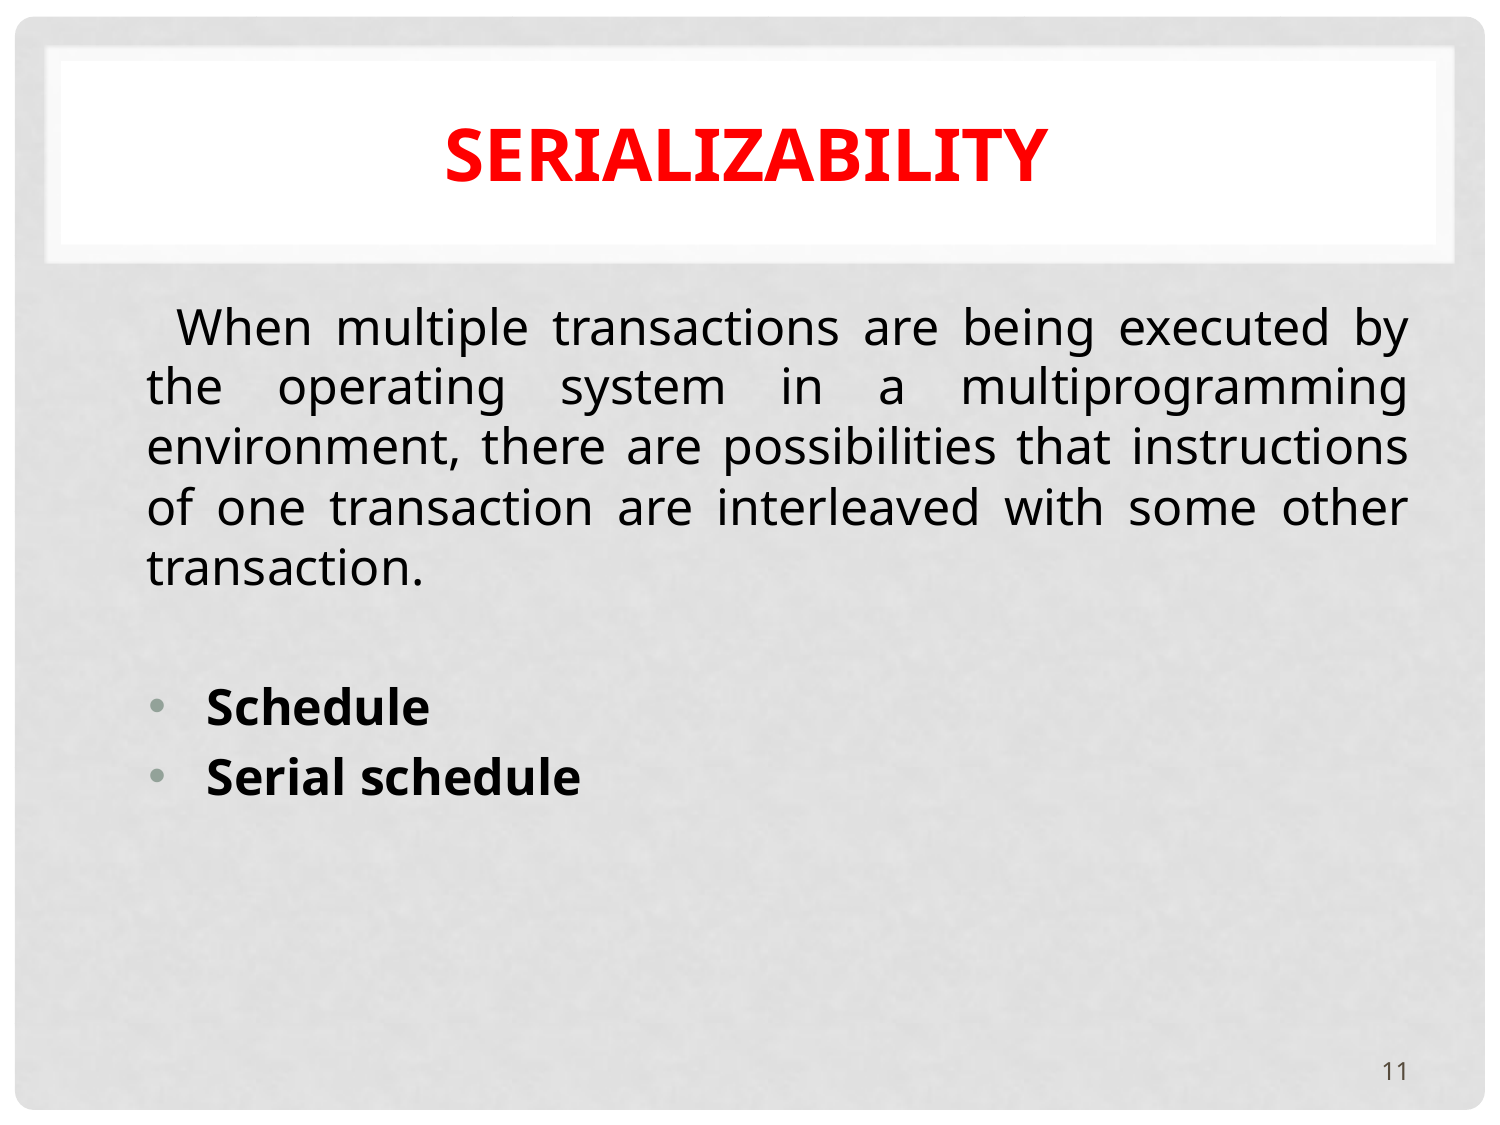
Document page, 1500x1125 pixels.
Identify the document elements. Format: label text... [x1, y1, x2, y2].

title Serializability [69, 66, 1425, 238]
list When multiple transactions are being executed by the operating system in a multiprogramming environment, there are possibilities that instructions of one transaction are interleaved with some other transaction. Schedule Serial schedule [75, 287, 1425, 1005]
slide_number 11 [1074, 1042, 1425, 1103]
